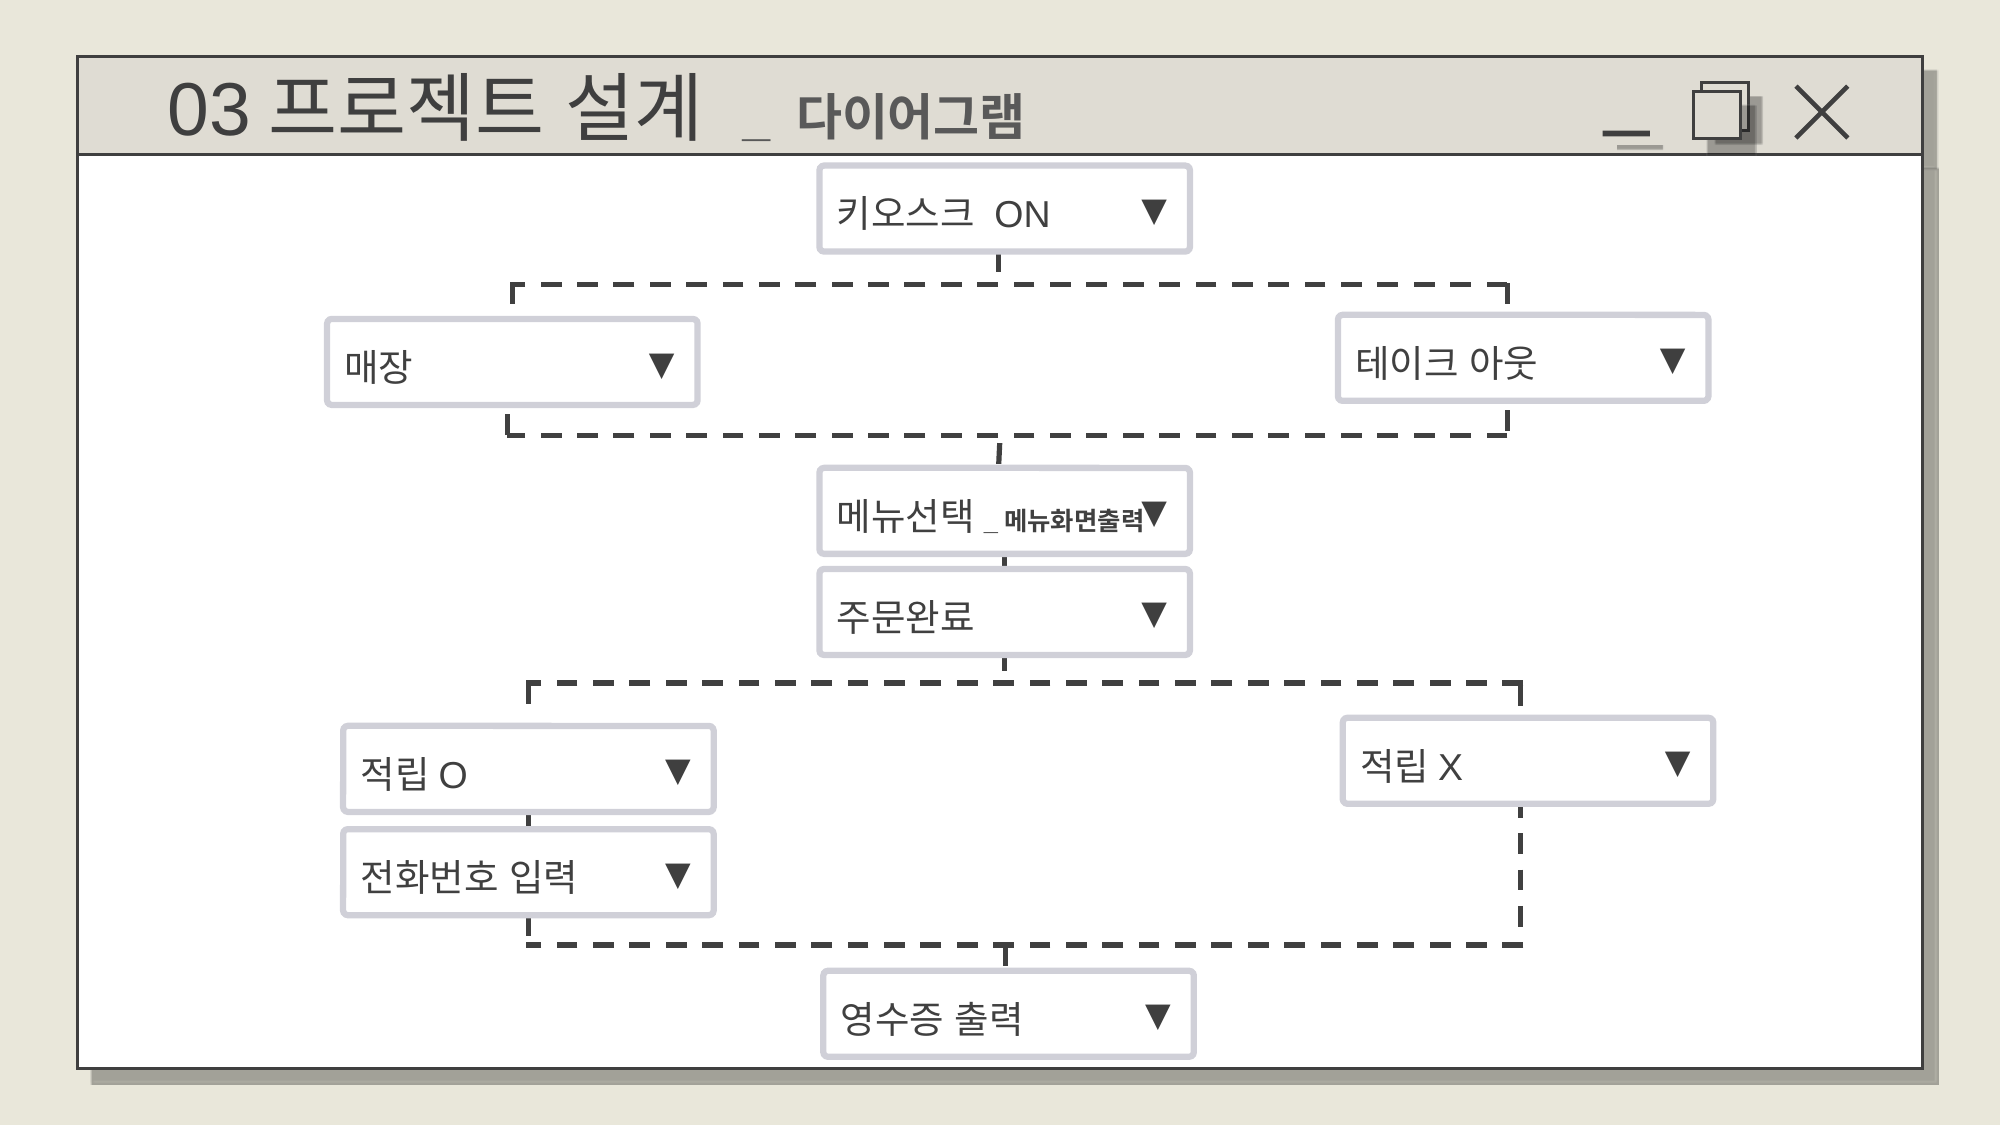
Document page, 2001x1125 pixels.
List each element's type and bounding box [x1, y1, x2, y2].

text_box [509, 251, 1508, 320]
text_box [819, 165, 1191, 252]
text_box [342, 725, 714, 813]
text_box [819, 467, 1193, 555]
text_box [1342, 717, 1714, 805]
text_box [823, 970, 1195, 1057]
text_box [326, 318, 698, 406]
text_box [342, 828, 714, 916]
text_box [77, 55, 1923, 1070]
text_box [525, 649, 1524, 718]
text_box [1337, 314, 1709, 402]
text_box [507, 403, 1508, 465]
text_box [819, 568, 1191, 656]
